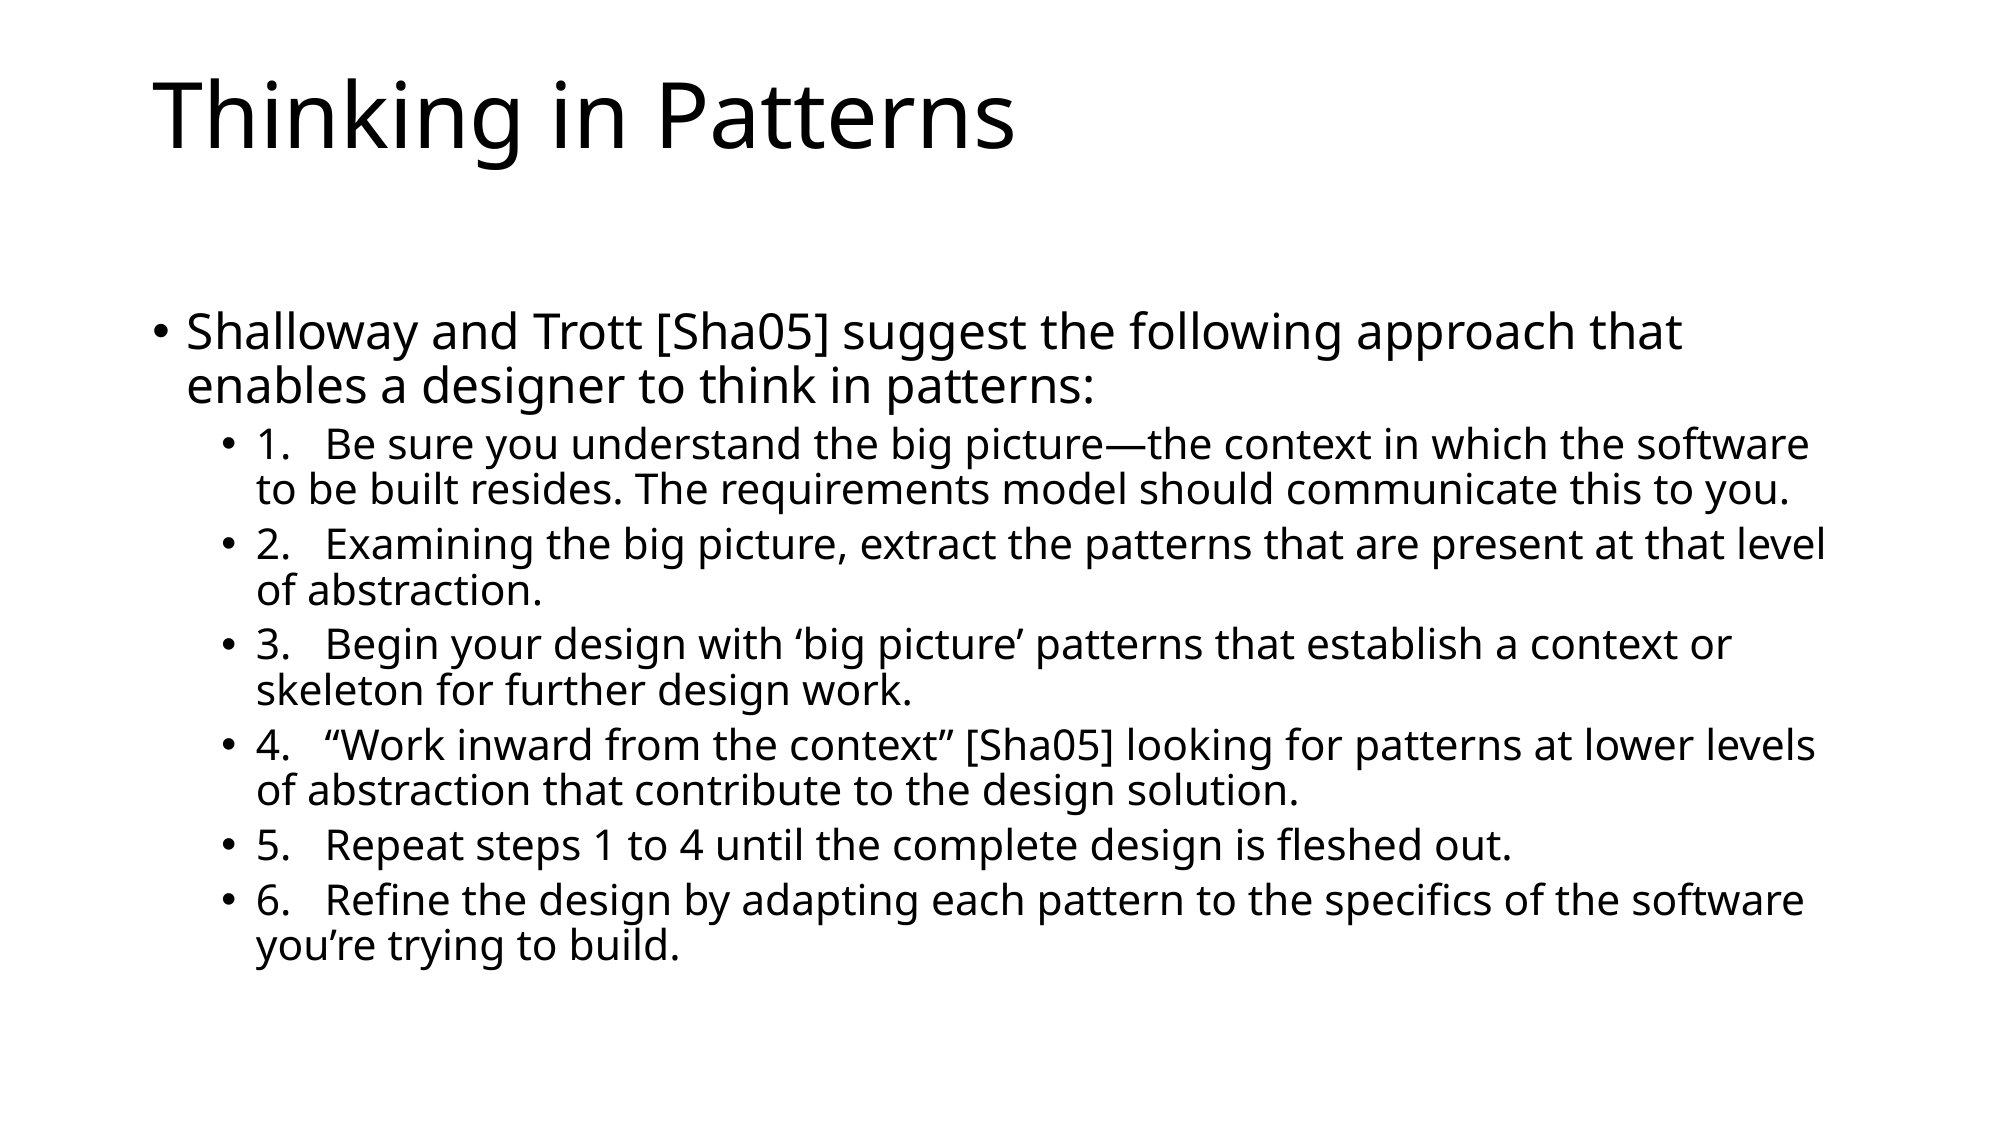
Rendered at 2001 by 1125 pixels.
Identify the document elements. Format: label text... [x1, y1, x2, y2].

title Thinking in Patterns [137, 59, 1863, 278]
list Shalloway and Trott [Sha05] suggest the following approach that enables a designer to think in patterns: 1. Be sure you understand the big picture—the context in which the software to be built resides. The requirements model should communicate this to you. 2. Examining the big picture, extract the patterns that are present at that level of abstraction. 3. Begin your design with ‘big picture’ patterns that establish a context or skeleton for further design work. 4. “Work inward from the context” [Sha05] looking for patterns at lower levels of abstraction that contribute to the design solution. 5. Repeat steps 1 to 4 until the complete design is fleshed out. 6. Refine the design by adapting each pattern to the specifics of the software you’re trying to build. [137, 299, 1863, 1014]
